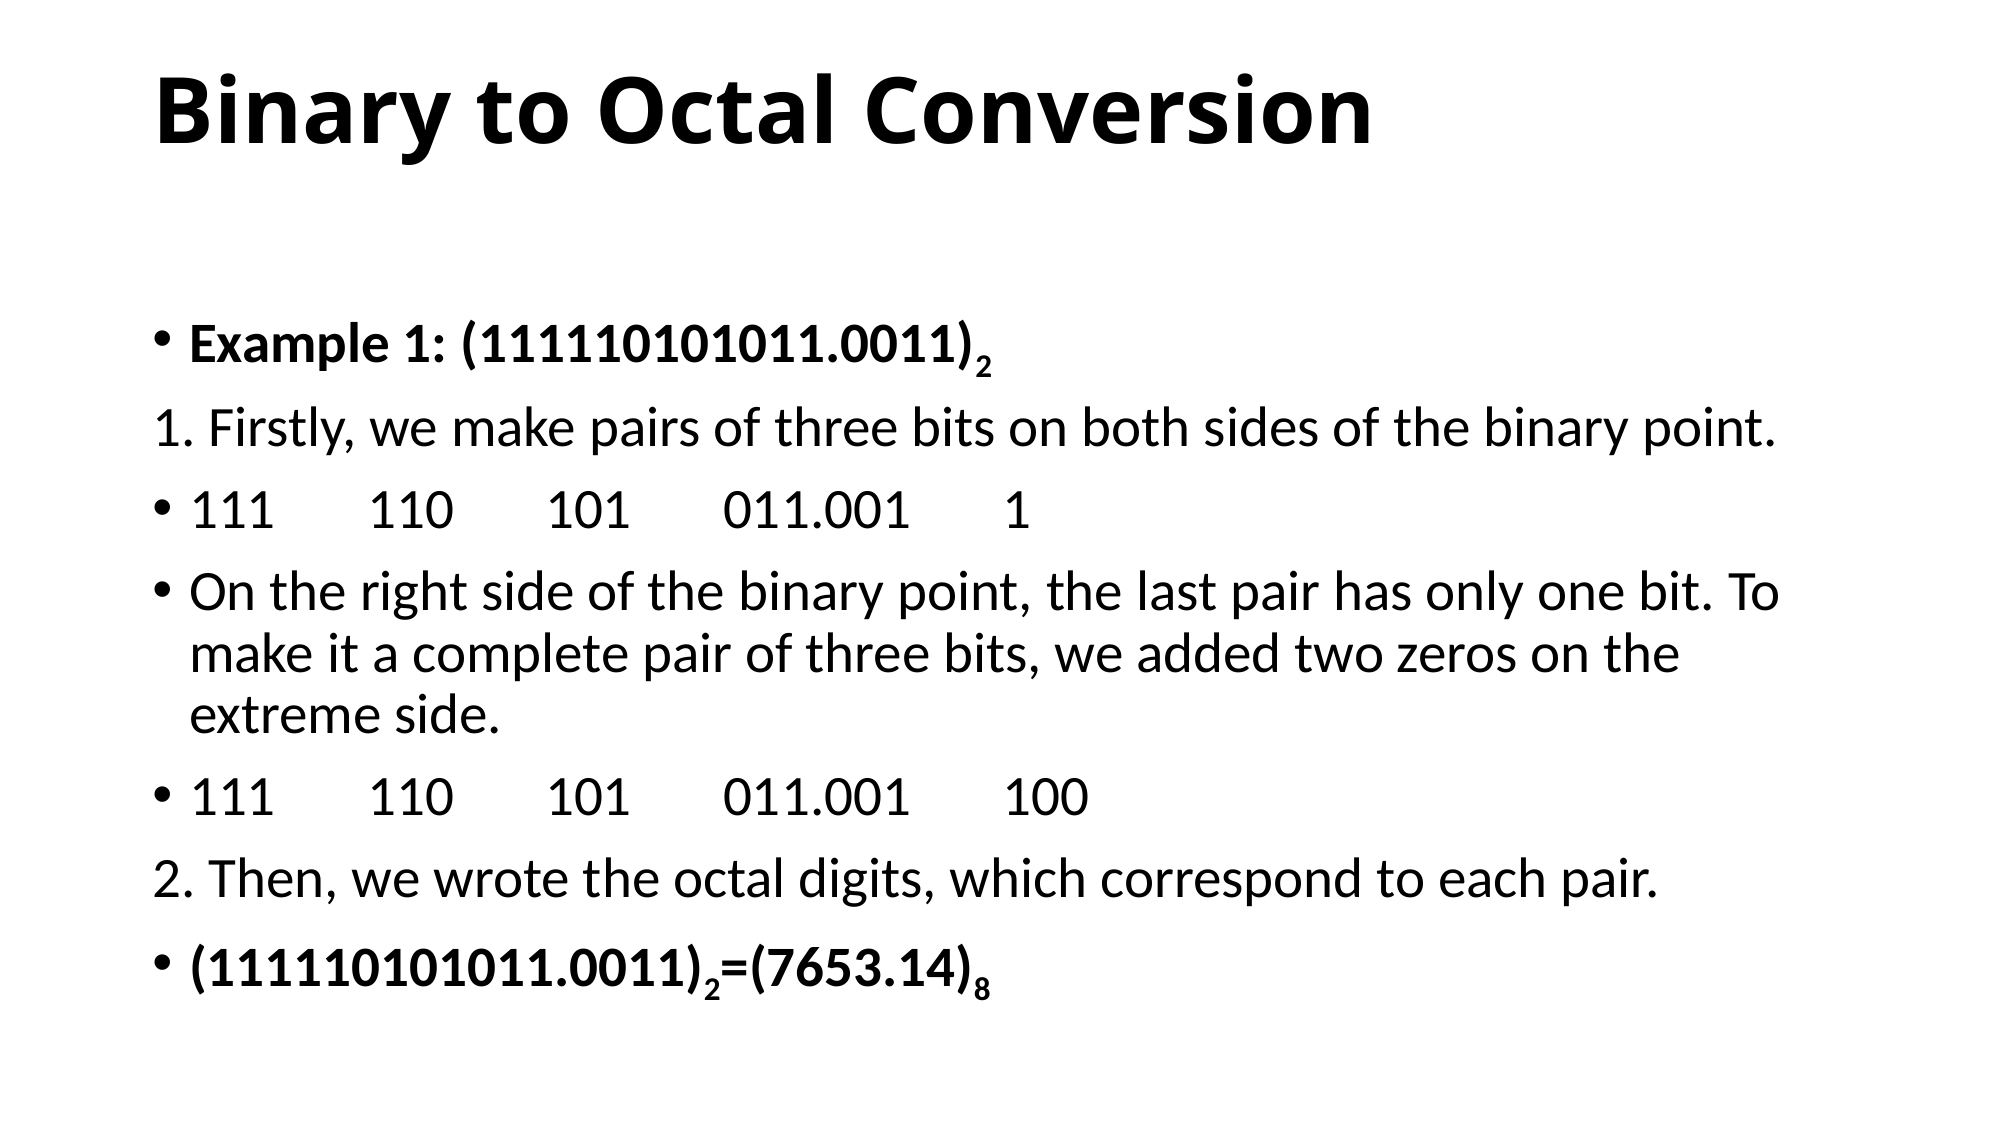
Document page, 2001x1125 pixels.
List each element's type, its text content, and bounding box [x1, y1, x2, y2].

title Binary to Octal Conversion [137, 59, 1863, 278]
list Example 1: (111110101011.0011)2 1. Firstly, we make pairs of three bits on both sides of the binary point. 111 110 101 011.001 1 On the right side of the binary point, the last pair has only one bit. To make it a complete pair of three bits, we added two zeros on the extreme side. 111 110 101 011.001 100 2. Then, we wrote the octal digits, which correspond to each pair. (111110101011.0011)2=(7653.14)8 [137, 299, 1863, 1014]
